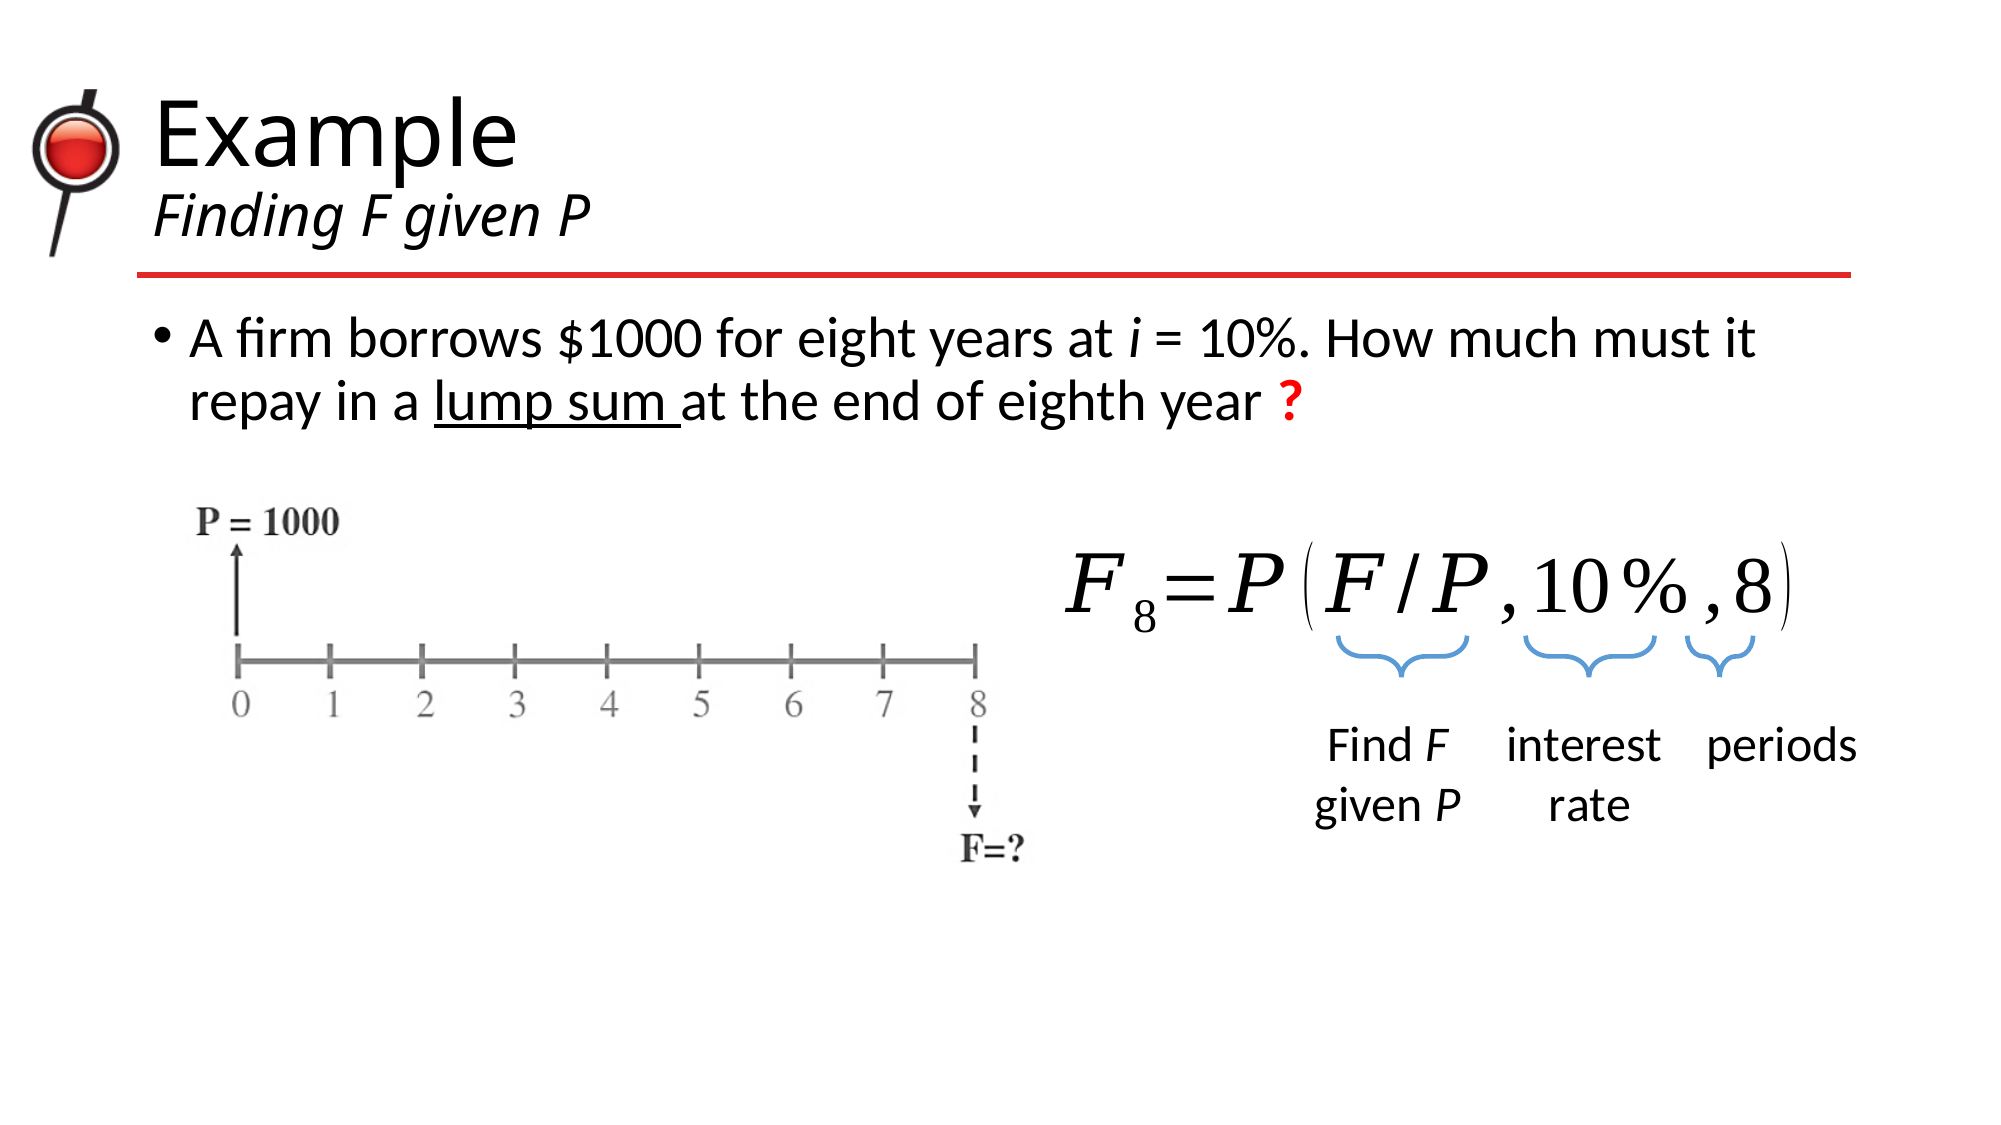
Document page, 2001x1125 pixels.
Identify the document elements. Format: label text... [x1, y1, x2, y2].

text_box Find F given P [1275, 704, 1500, 840]
picture [186, 496, 1040, 881]
text_box [1525, 635, 1656, 678]
title Example Finding F given P [137, 59, 1863, 278]
list A firm borrows $1000 for eight years at i = 10%. How much must it repay in a lump sum at the end of eighth year ? [137, 299, 1863, 1014]
text_box periods [1670, 704, 1895, 780]
text_box [1686, 635, 1754, 678]
text_box interest rate [1500, 704, 1703, 840]
picture [9, 69, 137, 268]
text_box [1337, 635, 1468, 678]
